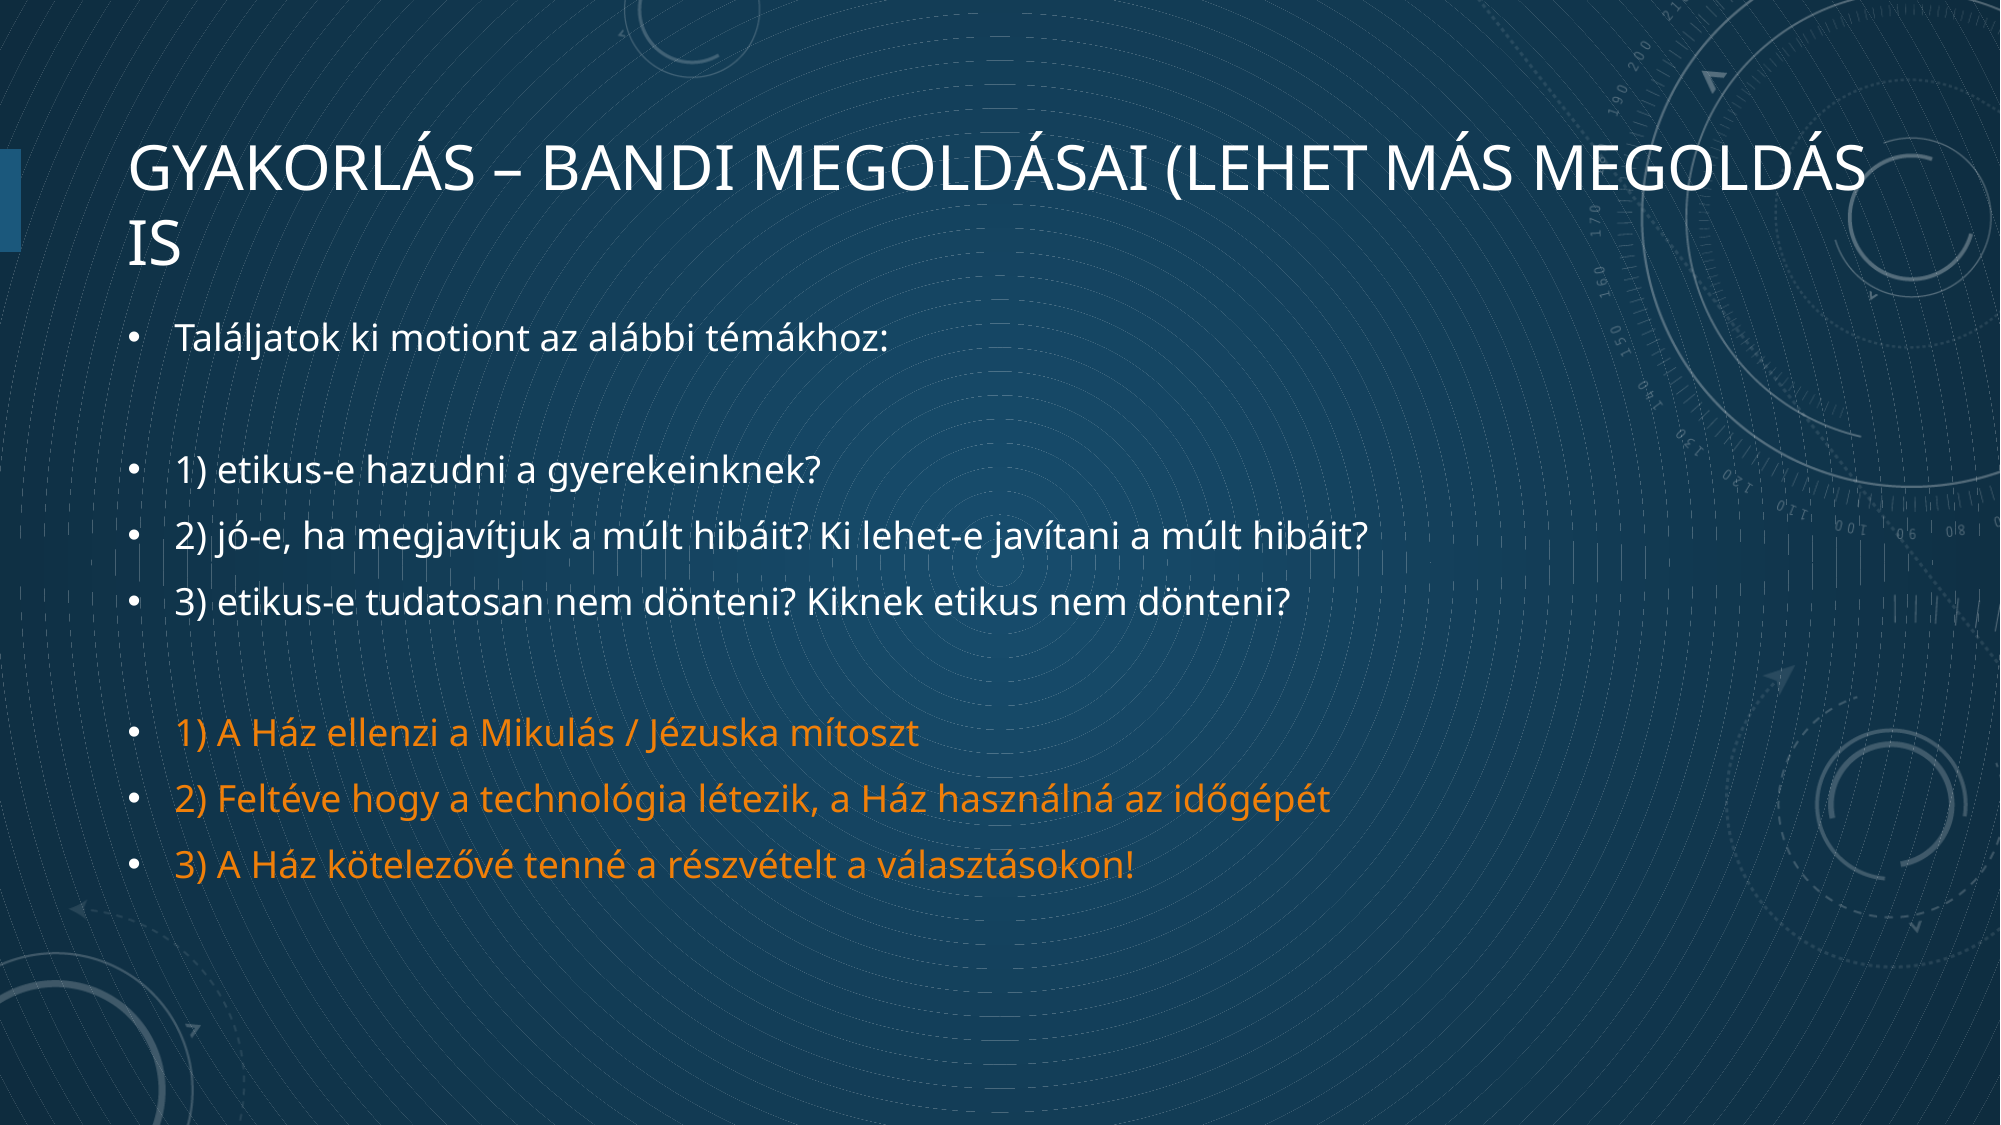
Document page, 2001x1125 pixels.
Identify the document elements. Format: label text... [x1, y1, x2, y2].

list Találjatok ki motiont az alábbi témákhoz: 1) etikus-e hazudni a gyerekeinknek? 2) jó-e, ha megjavítjuk a múlt hibáit? Ki lehet-e javítani a múlt hibáit? 3) etikus-e tudatosan nem dönteni? Kiknek etikus nem dönteni? 1) A Ház ellenzi a Mikulás / Jézuska mítoszt 2) Feltéve hogy a technológia létezik, a Ház használná az időgépét 3) A Ház kötelezővé tenné a részvételt a választásokon! [112, 306, 1891, 950]
picture [0, 0, 2000, 1125]
title Gyakorlás – Bandi megoldásai (lehet más megoldás is [112, 99, 1891, 306]
